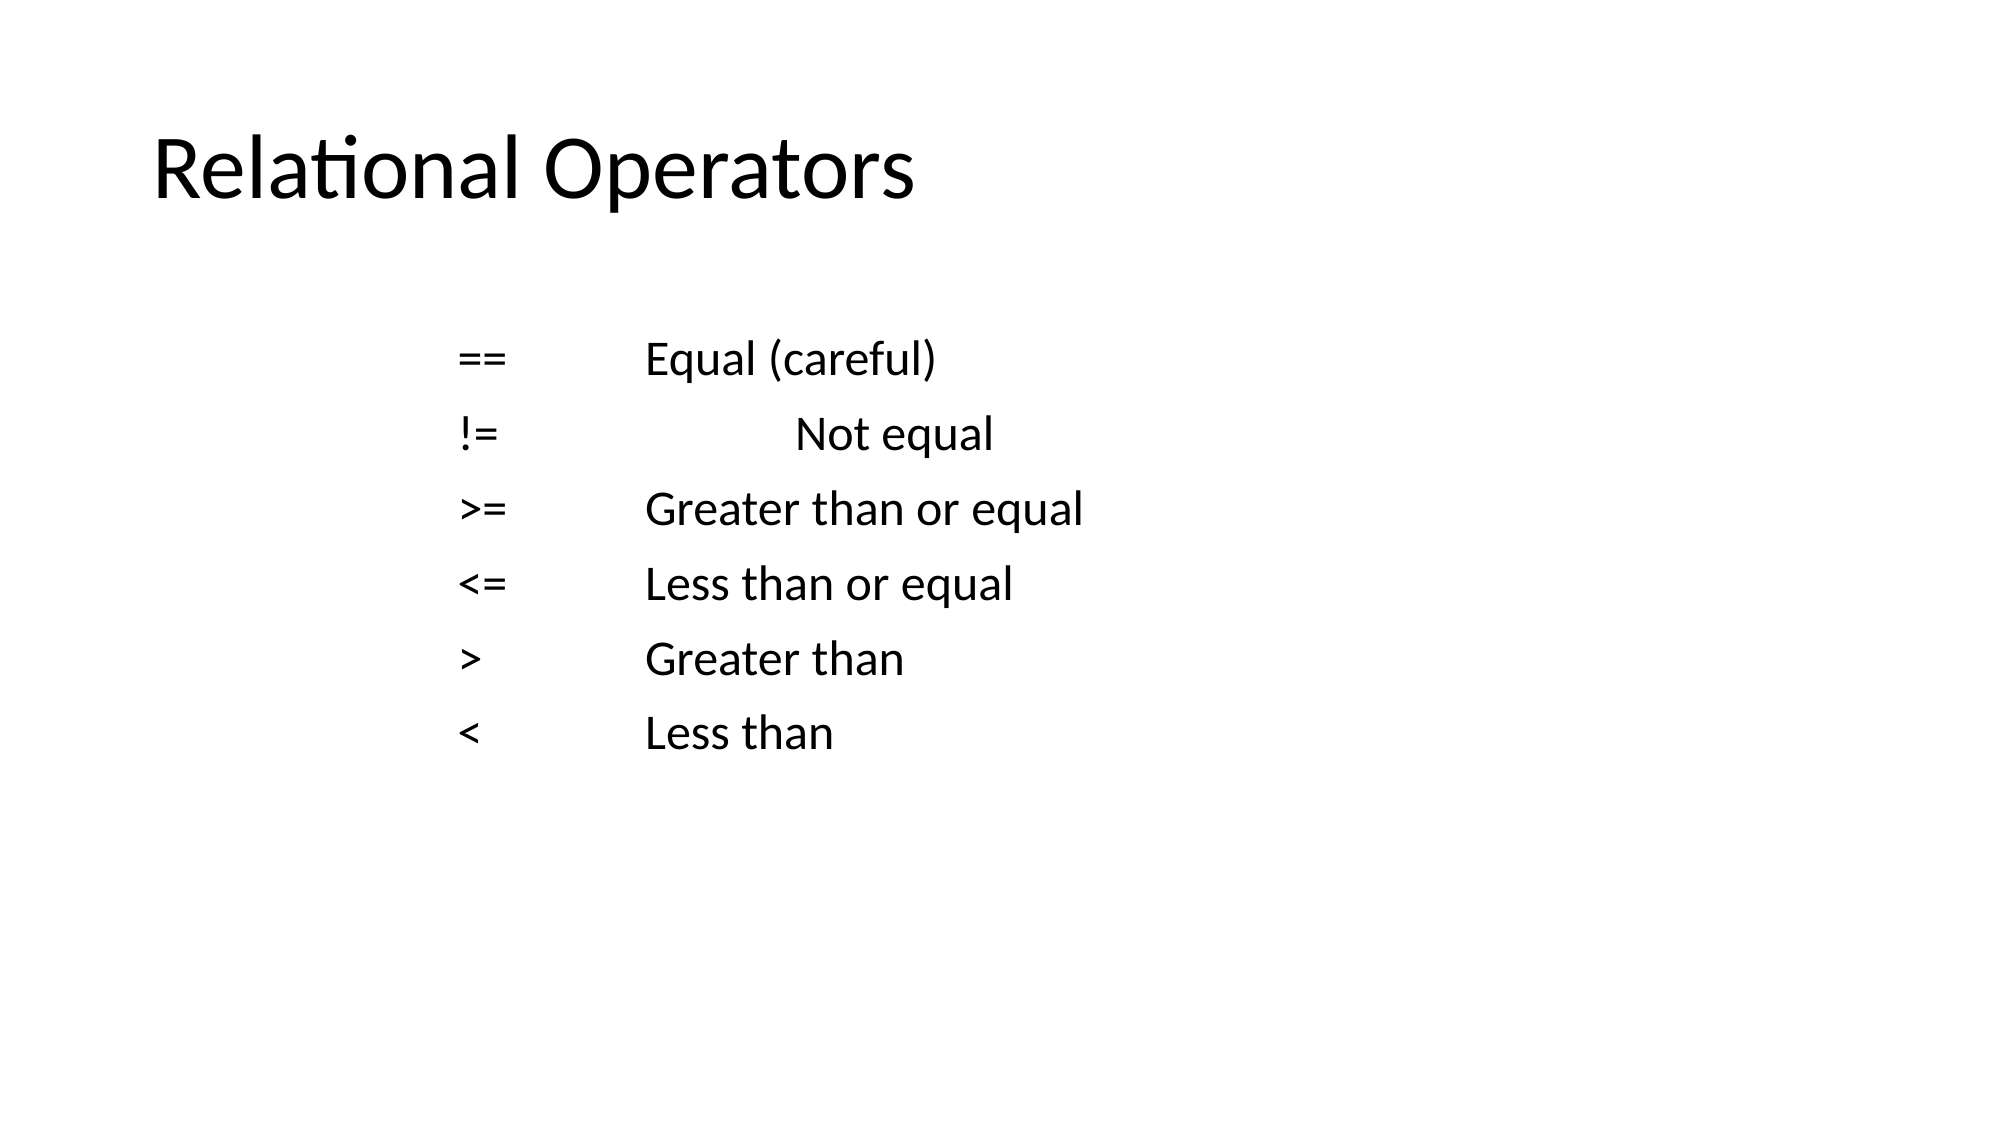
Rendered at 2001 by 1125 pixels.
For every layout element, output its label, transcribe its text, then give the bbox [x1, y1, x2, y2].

list == Equal (careful) != Not equal >= Greater than or equal <= Less than or equal > Greater than < Less than [442, 324, 1350, 1000]
title Relational Operators [137, 59, 1863, 278]
